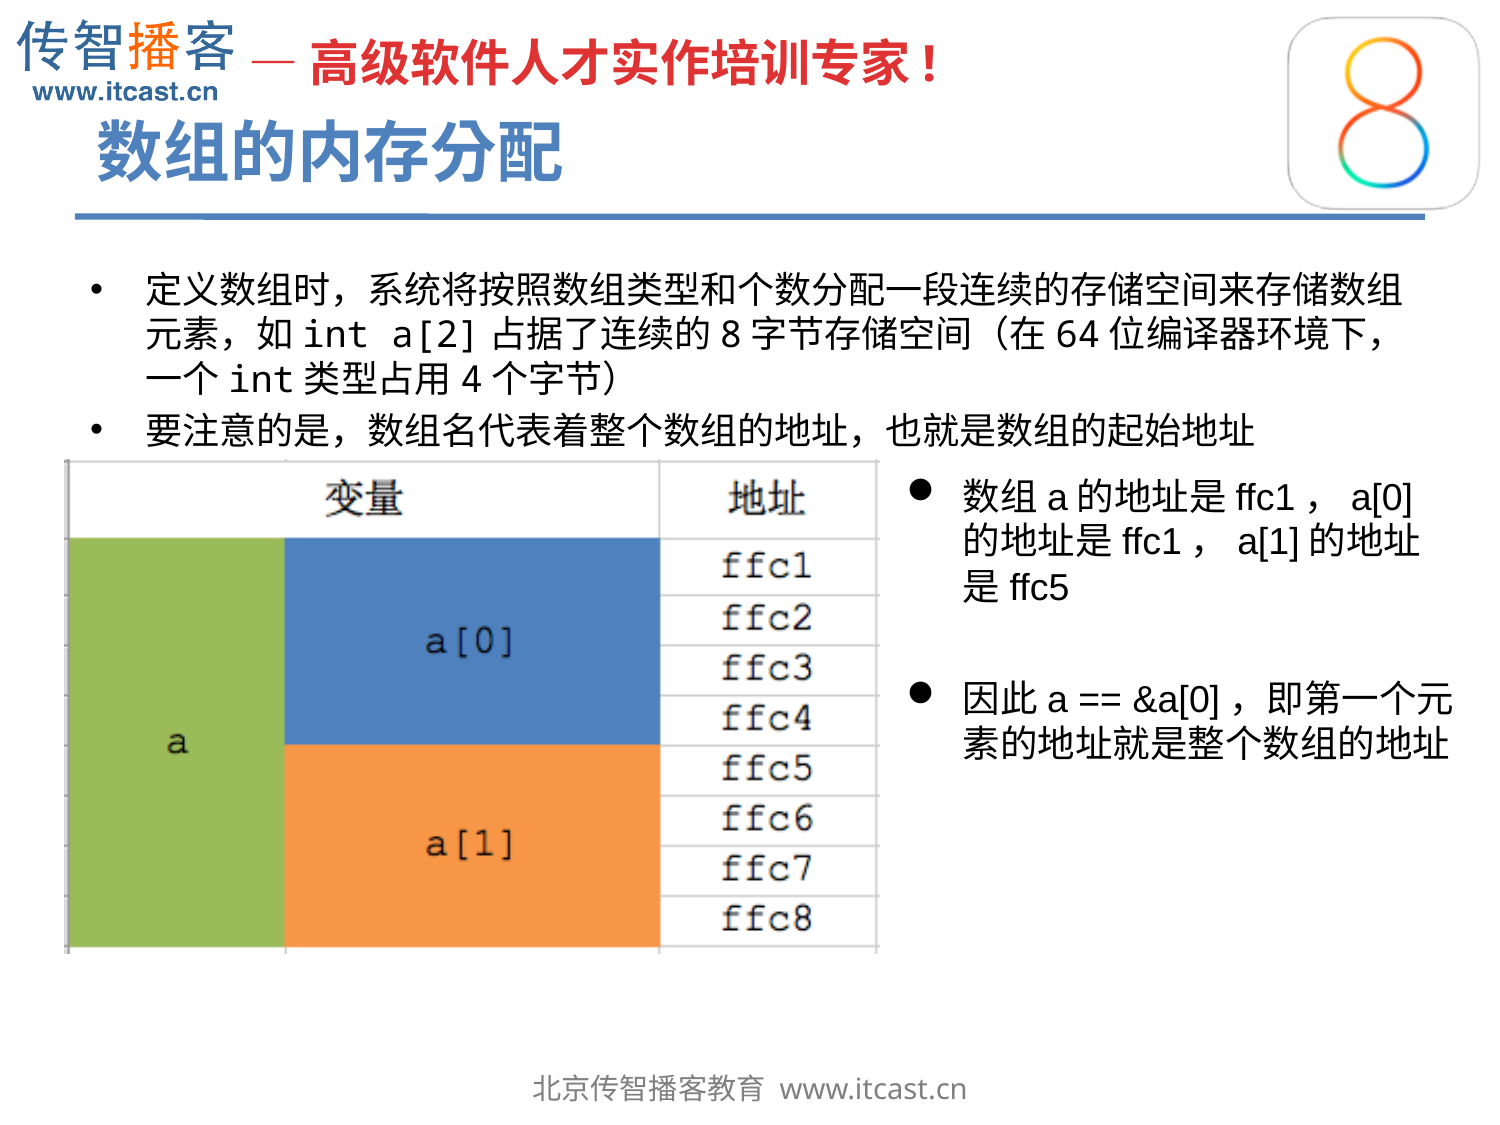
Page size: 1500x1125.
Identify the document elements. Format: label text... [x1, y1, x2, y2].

picture [16, 19, 234, 101]
picture [64, 459, 880, 954]
picture [1270, 0, 1497, 227]
text_box 定义数组时，系统将按照数组类型和个数分配一段连续的存储空间来存储数组元素，如int a[2]占据了连续的8字节存储空间（在64位编译器环境下，一个int类型占用4个字节） 要注意的是，数组名代表着整个数组的地址，也就是数组的起始地址 [75, 258, 1434, 460]
text_box 数组a的地址是ffc1，a[0]的地址是ffc1，a[1]的地址是ffc5 因此a == &a[0]，即第一个元素的地址就是整个数组的地址 [891, 464, 1471, 962]
title 数组的内存分配 [81, 102, 1416, 238]
